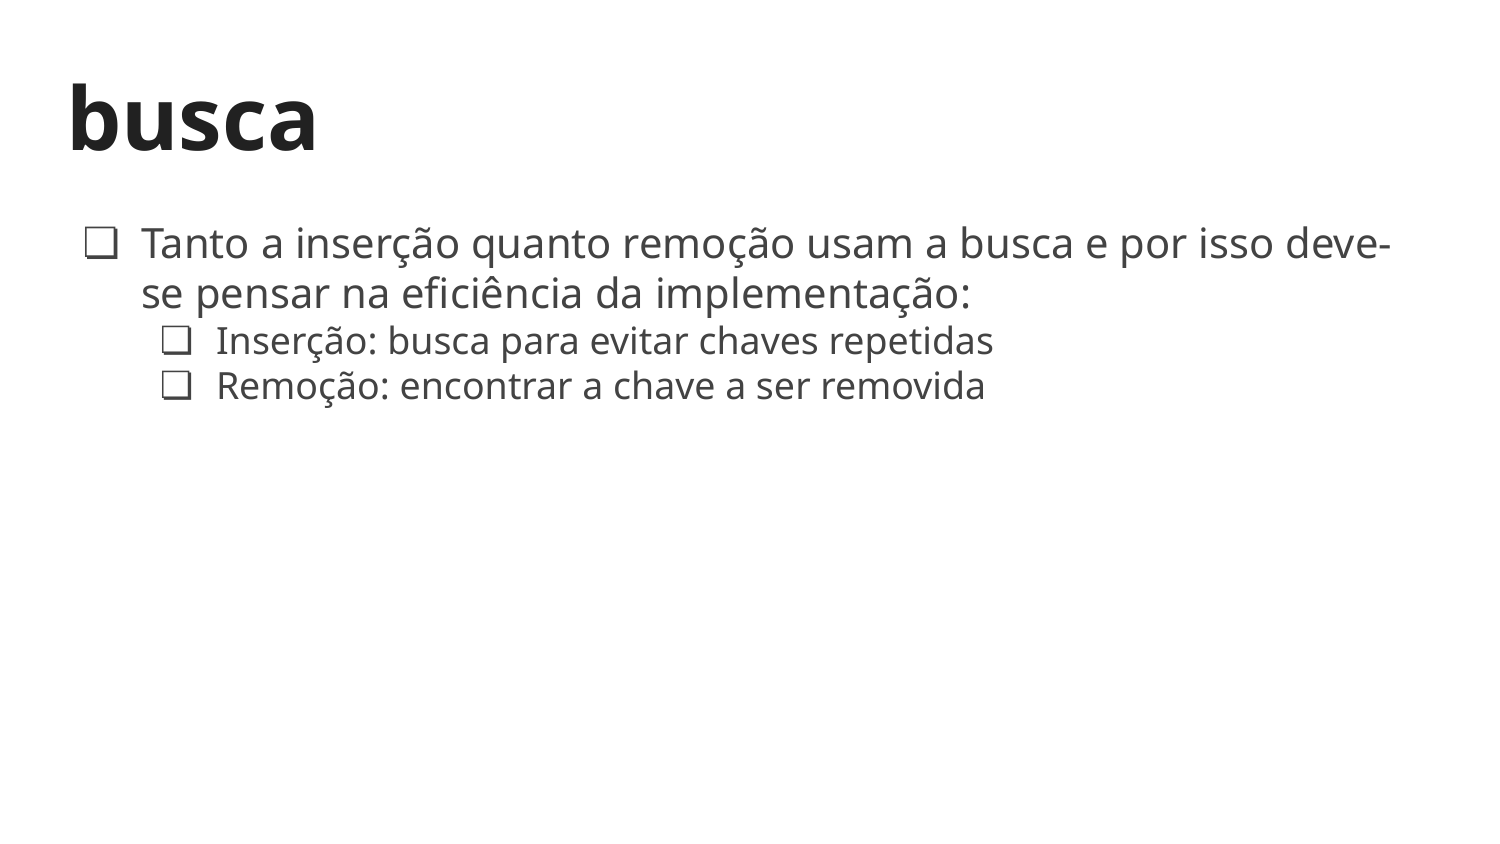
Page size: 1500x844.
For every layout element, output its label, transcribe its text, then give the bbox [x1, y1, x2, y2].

title busca [51, 48, 1449, 180]
list Tanto a inserção quanto remoção usam a busca e por isso deve-se pensar na eficiência da implementação: Inserção: busca para evitar chaves repetidas Remoção: encontrar a chave a ser removida [51, 201, 1449, 750]
